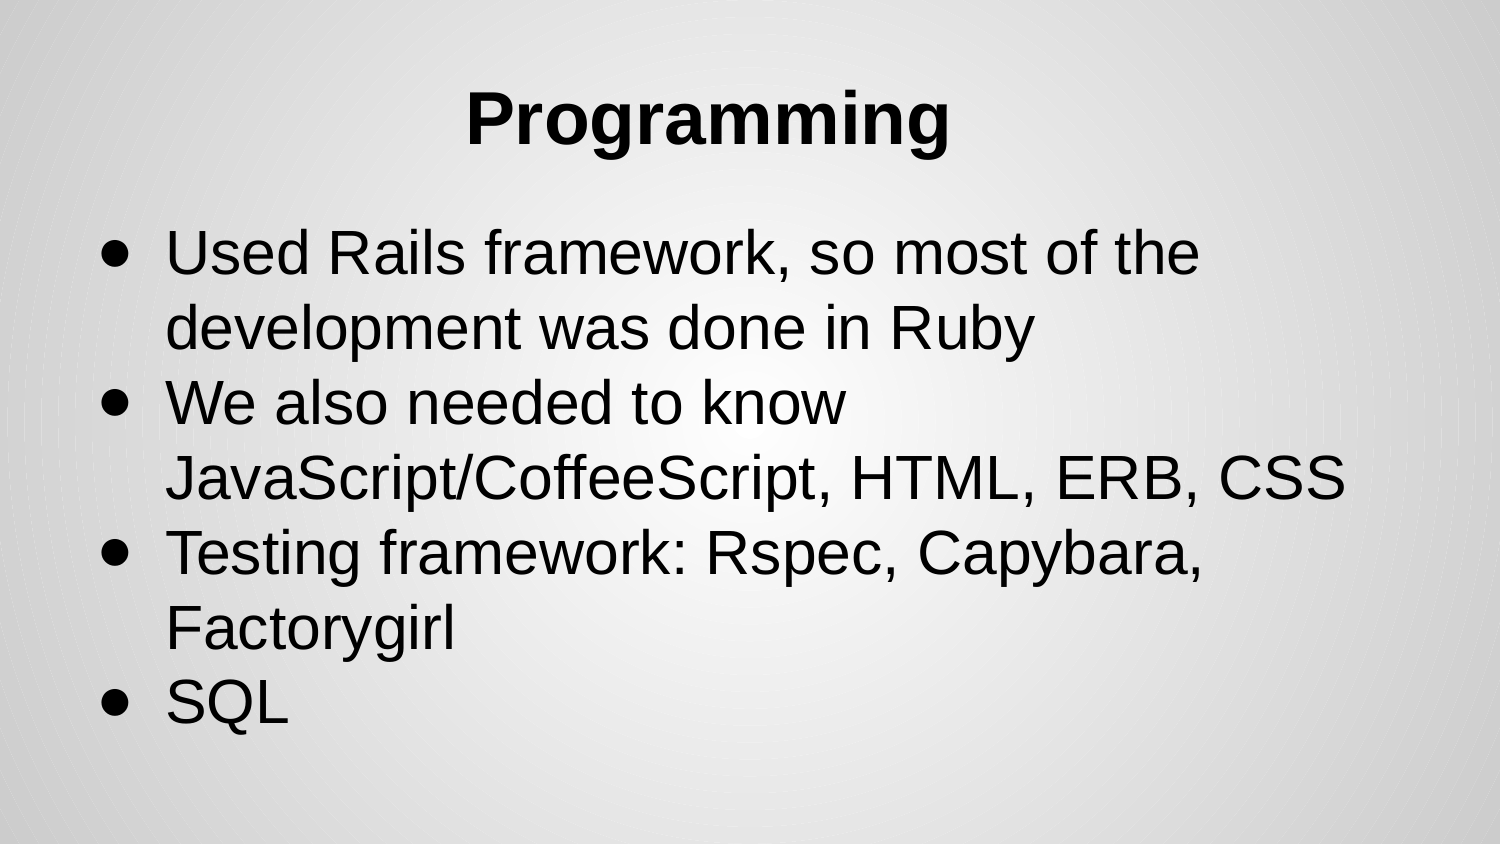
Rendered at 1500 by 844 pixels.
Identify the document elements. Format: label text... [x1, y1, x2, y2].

title Programming [75, 33, 1425, 175]
list Used Rails framework, so most of the development was done in Ruby We also needed to know JavaScript/CoffeeScript, HTML, ERB, CSS Testing framework: Rspec, Capybara, Factorygirl SQL [75, 196, 1425, 808]
